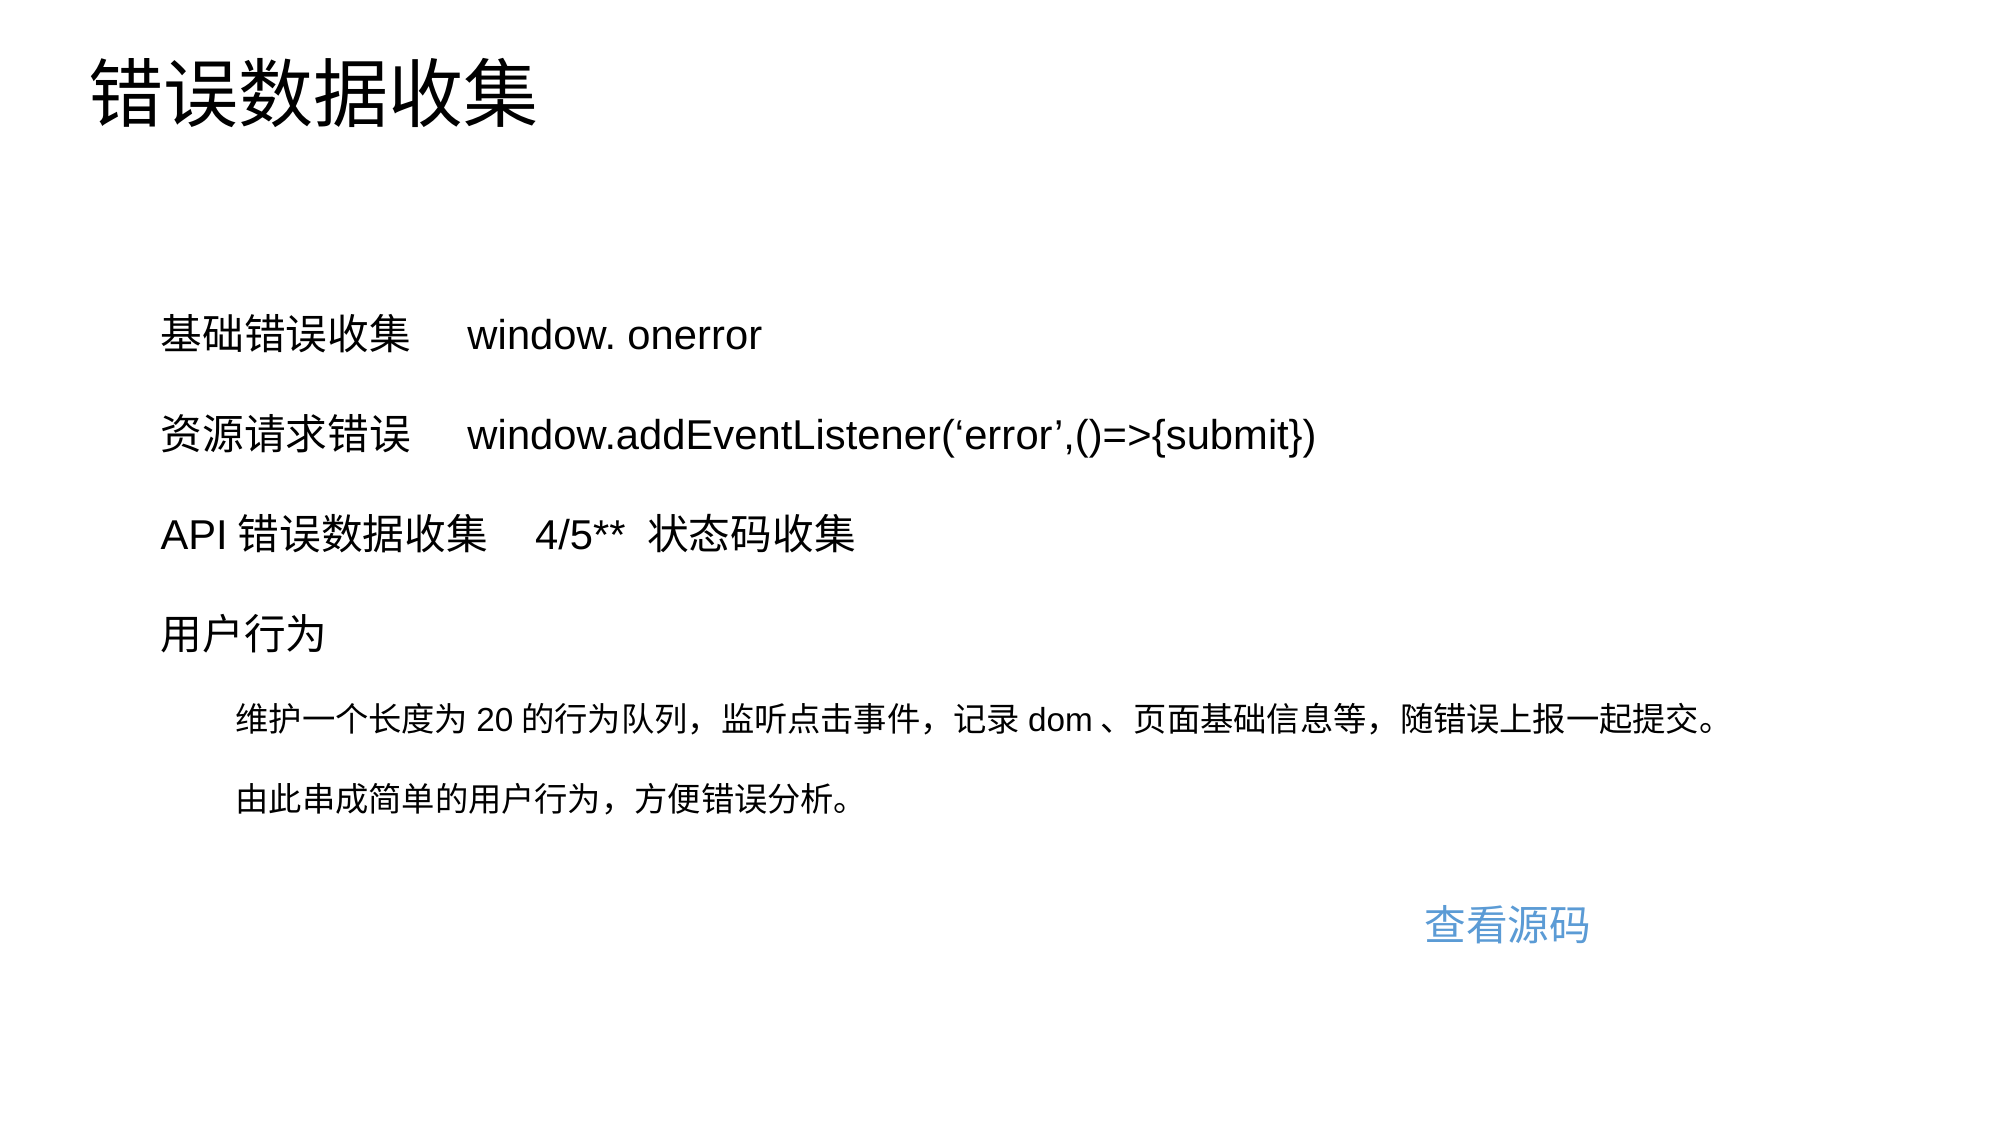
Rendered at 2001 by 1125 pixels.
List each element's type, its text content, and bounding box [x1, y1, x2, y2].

text_box 错误数据收集 [73, 39, 553, 234]
text_box 查看源码 [1306, 820, 1657, 971]
text_box 基础错误收集 window. onerror 资源请求错误 window.addEventListener(‘error’,()=>{submit}) API错误数据收集 4/5** 状态码收集 用户行为 维护一个长度为20的行为队列，监听点击事件，记录dom、页面基础信息等，随错误上报一起提交。 由此串成简单的用户行为，方便错误分析。 [70, 250, 1891, 925]
